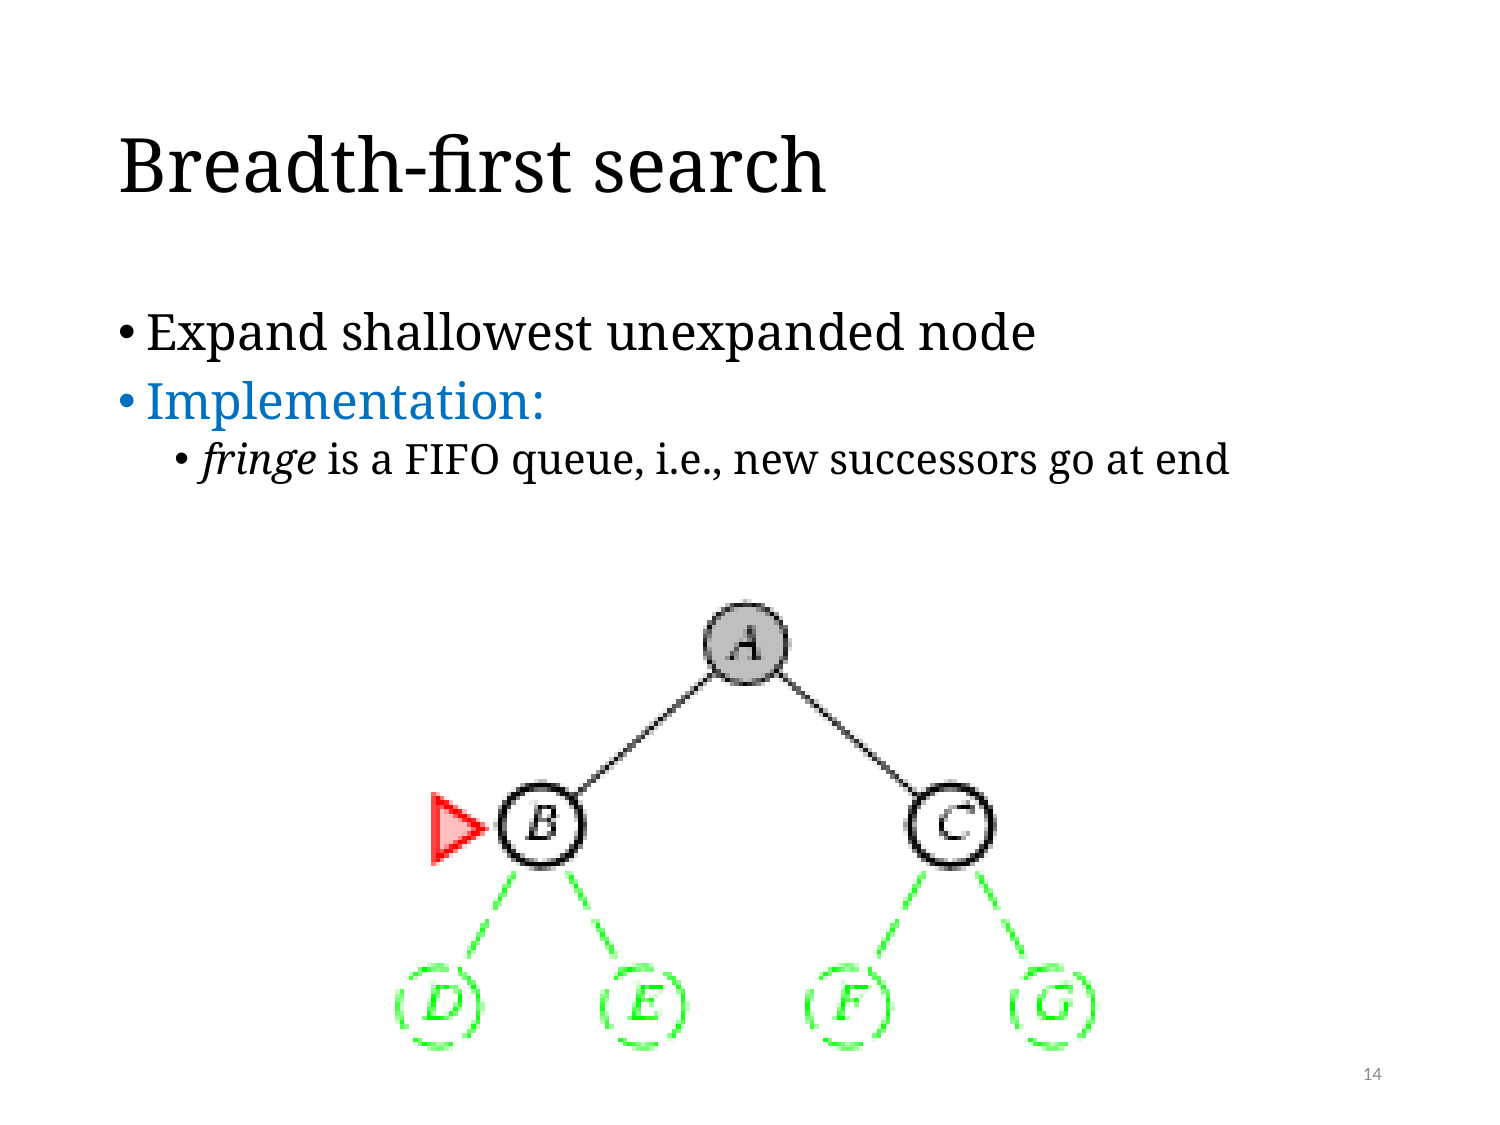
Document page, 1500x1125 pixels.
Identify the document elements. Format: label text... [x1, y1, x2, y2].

title Breadth-first search [103, 59, 1397, 278]
slide_number 14 [1059, 1042, 1397, 1103]
picture [387, 599, 1100, 1060]
list Expand shallowest unexpanded node Implementation: fringe is a FIFO queue, i.e., new successors go at end [103, 299, 1397, 1014]
